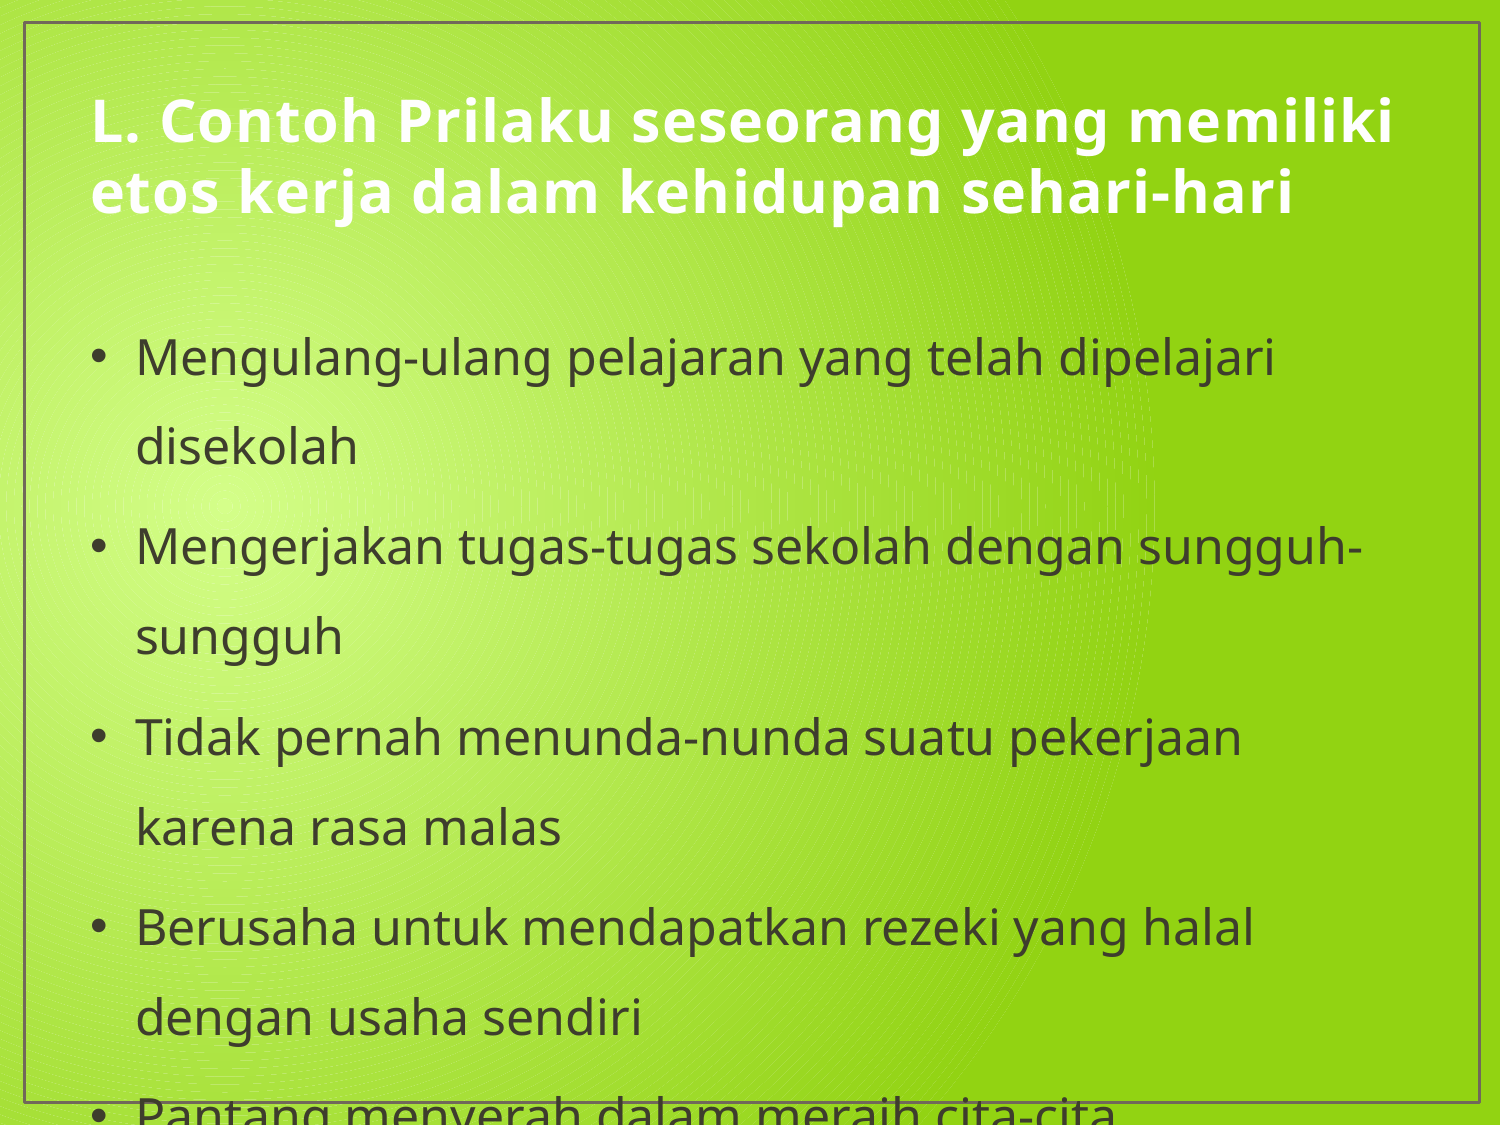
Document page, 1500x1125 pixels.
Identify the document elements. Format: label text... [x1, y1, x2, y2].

list Mengulang-ulang pelajaran yang telah dipelajari disekolah Mengerjakan tugas-tugas sekolah dengan sungguh-sungguh Tidak pernah menunda-nunda suatu pekerjaan karena rasa malas Berusaha untuk mendapatkan rezeki yang halal dengan usaha sendiri Pantang menyerah dalam meraih cita-cita. [75, 287, 1425, 1030]
title L. Contoh Prilaku seseorang yang memiliki etos kerja dalam kehidupan sehari-hari [75, 45, 1425, 233]
